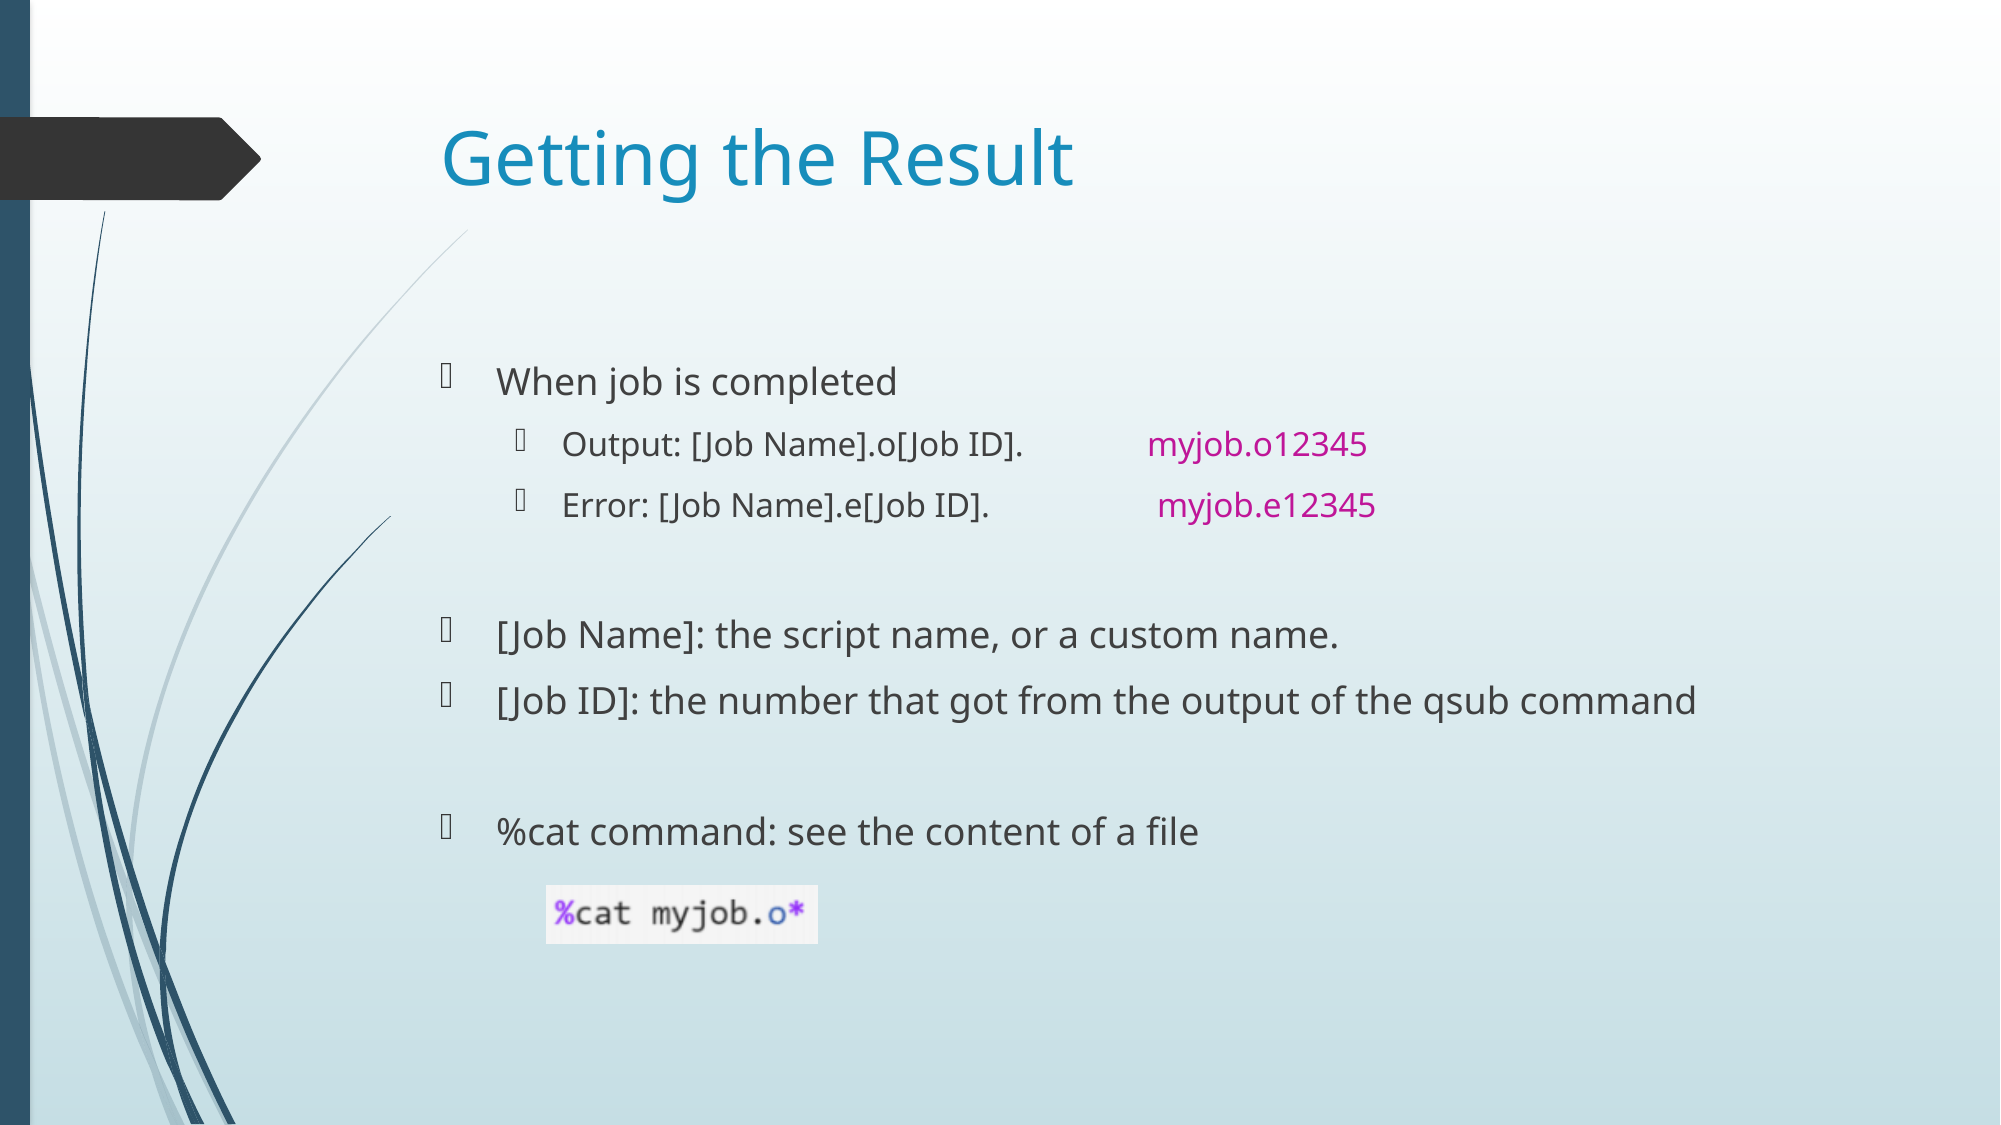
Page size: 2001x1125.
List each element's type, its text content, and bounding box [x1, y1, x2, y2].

picture [545, 884, 818, 945]
title Getting the Result [425, 102, 1888, 313]
list When job is completed Output: [Job Name].o[Job ID]. myjob.o12345 Error: [Job Name].e[Job ID]. myjob.e12345 [Job Name]: the script name, or a custom name. [Job ID]: the number that got from the output of the qsub command %cat command: see the content of a file [424, 350, 1888, 970]
